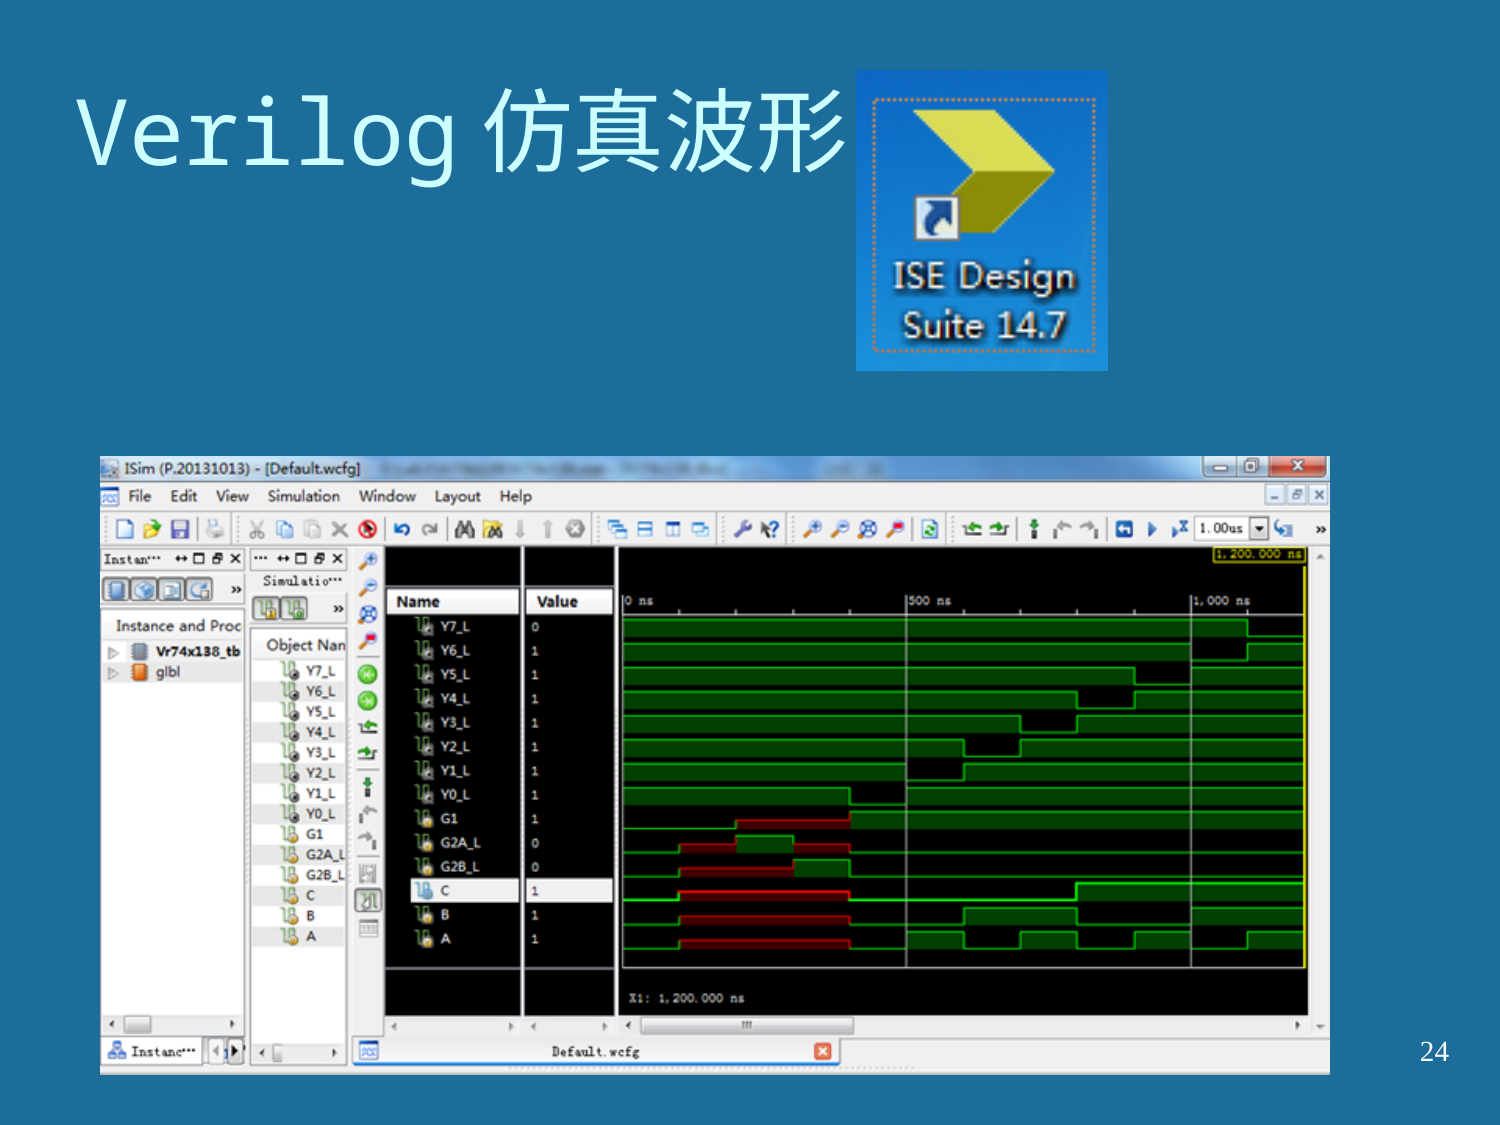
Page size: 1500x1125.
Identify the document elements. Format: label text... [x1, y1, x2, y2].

title Verilog仿真波形 [59, 66, 1335, 192]
slide_number 24 [1151, 1025, 1465, 1100]
picture [99, 455, 1331, 1076]
picture [856, 70, 1108, 372]
